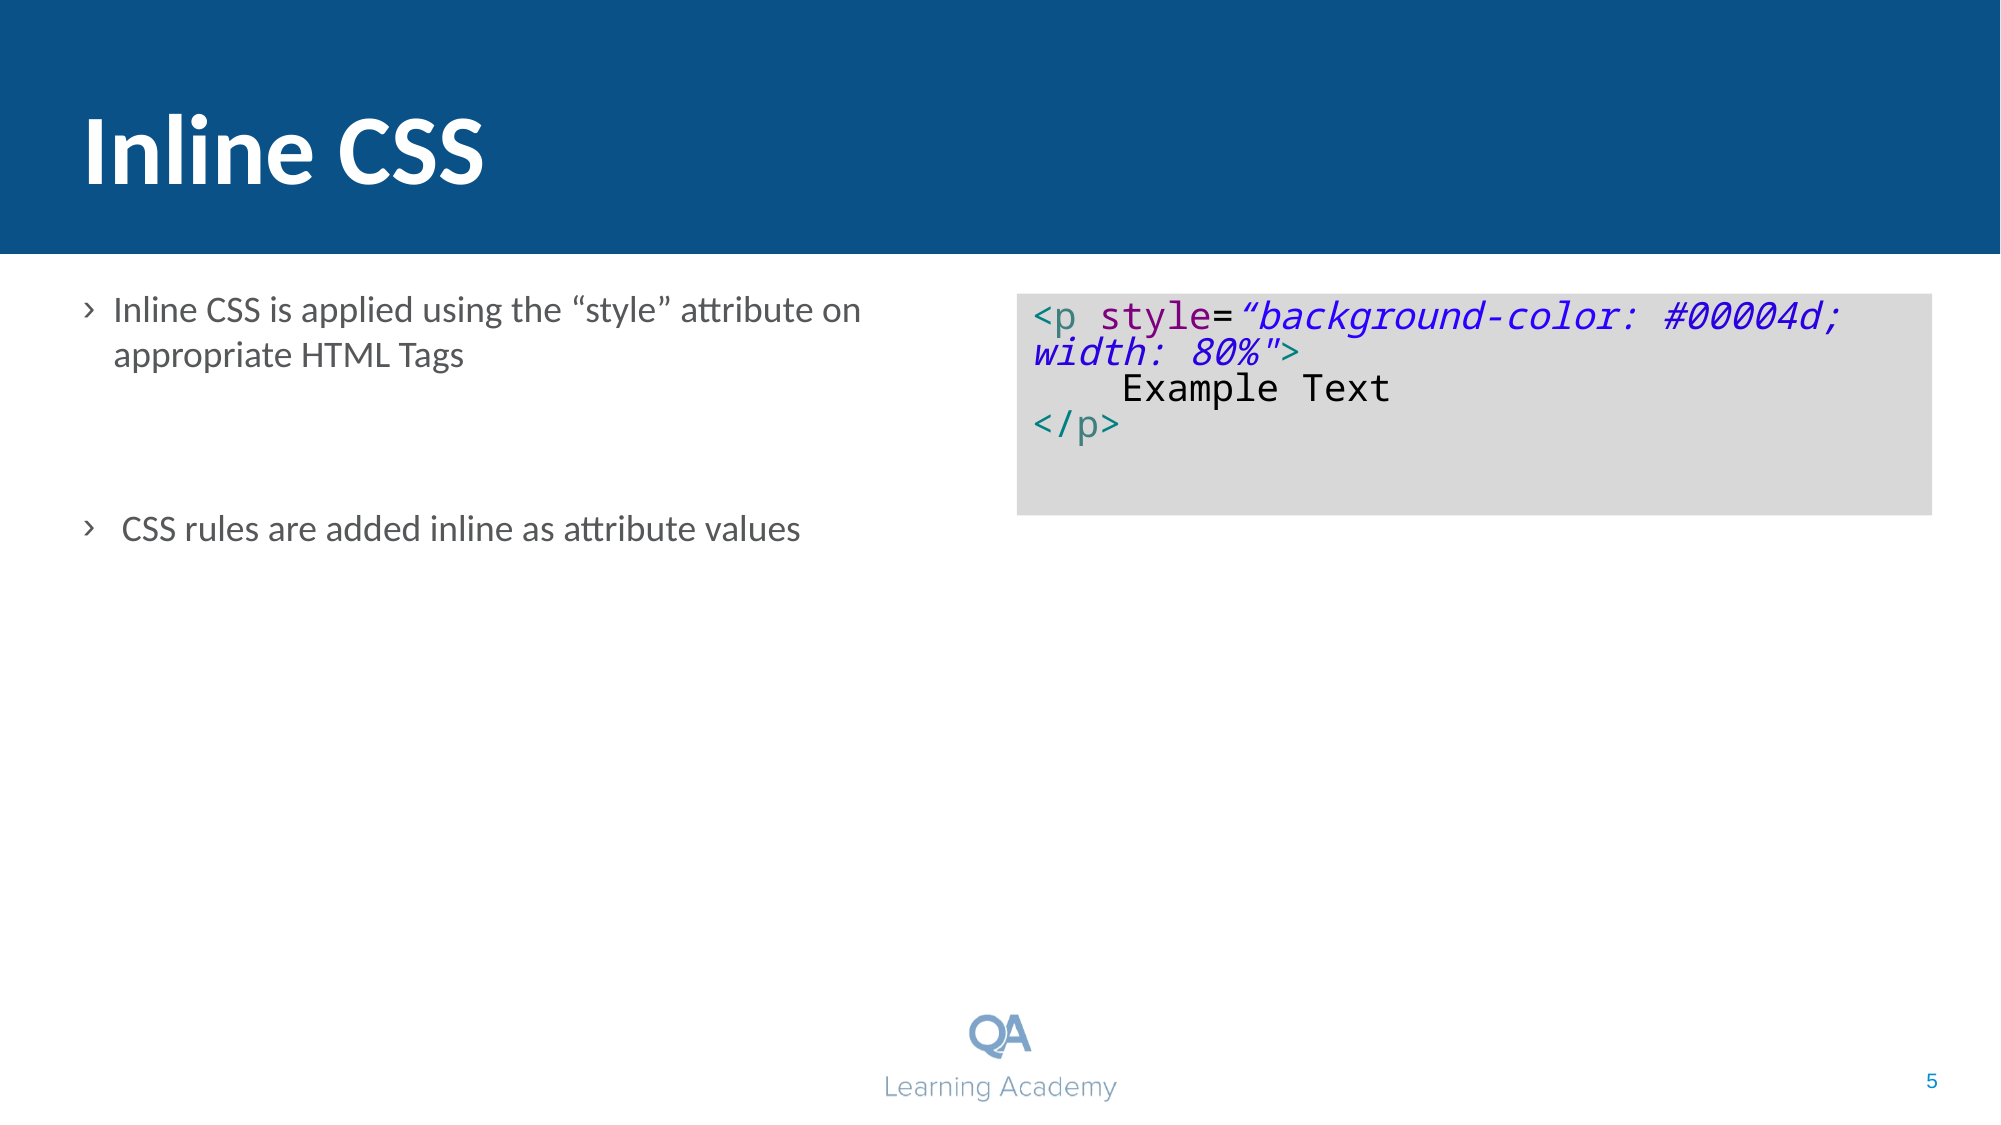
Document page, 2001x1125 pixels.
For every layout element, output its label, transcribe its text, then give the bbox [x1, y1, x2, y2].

list <p style=“background-color: #00004d; width: 80%"> Example Text </p> [1016, 293, 1933, 516]
list Inline CSS is applied using the “style” attribute on appropriate HTML Tags CSS rules are added inline as attribute values [67, 277, 984, 1002]
title Inline CSS [67, 24, 1565, 212]
